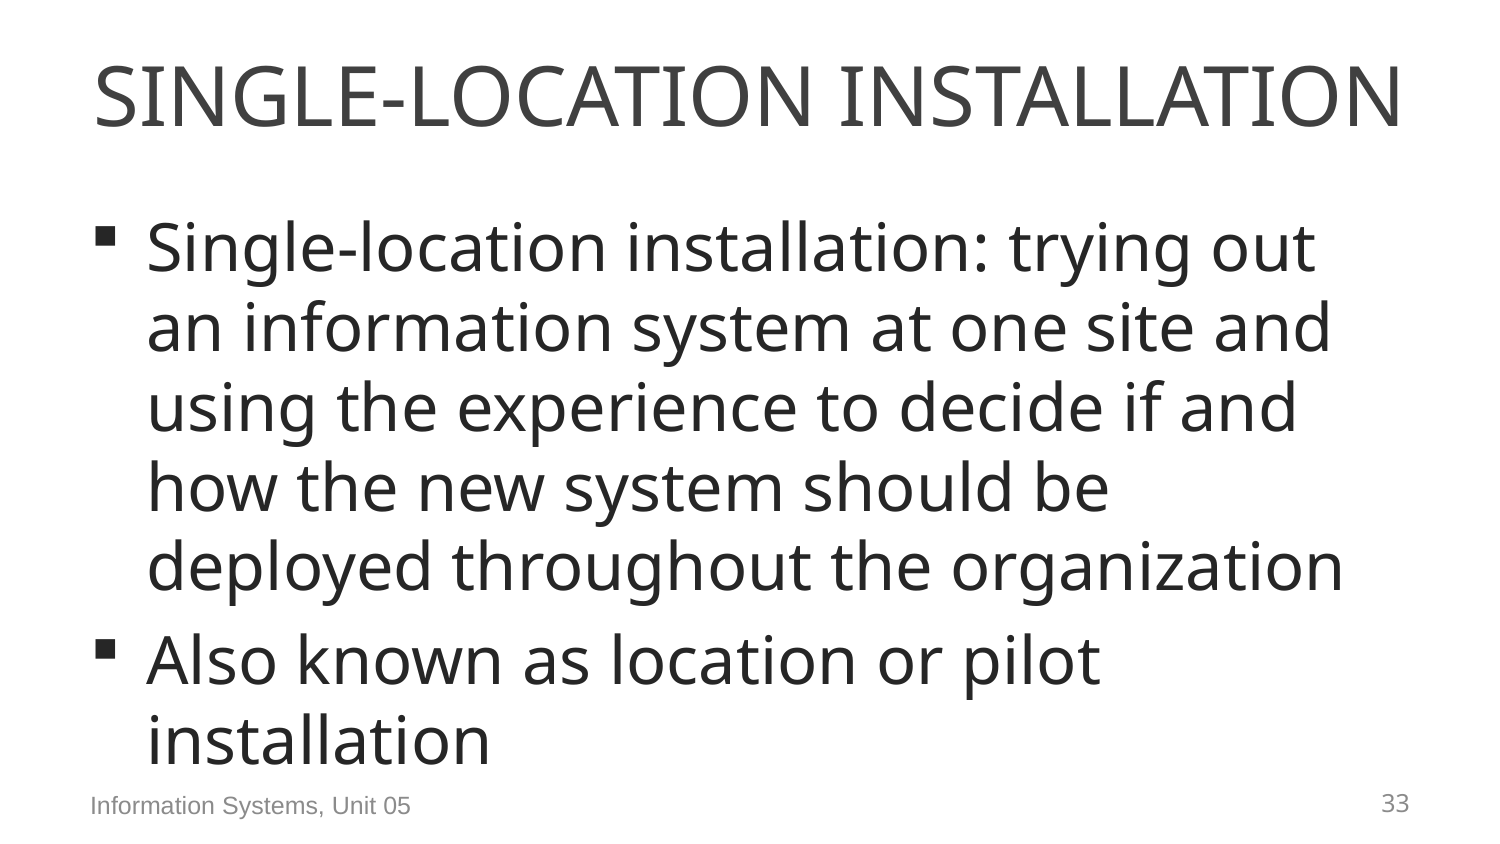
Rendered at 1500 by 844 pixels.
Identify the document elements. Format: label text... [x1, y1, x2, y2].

slide_number 32 [1074, 782, 1425, 827]
list Single-location installation: trying out an information system at one site and using the experience to decide if and how the new system should be deployed throughout the organization Also known as location or pilot installation [75, 196, 1425, 754]
slide_number Information Systems, Unit 05 [75, 782, 513, 827]
title Single-Location Installation [75, 23, 1425, 164]
